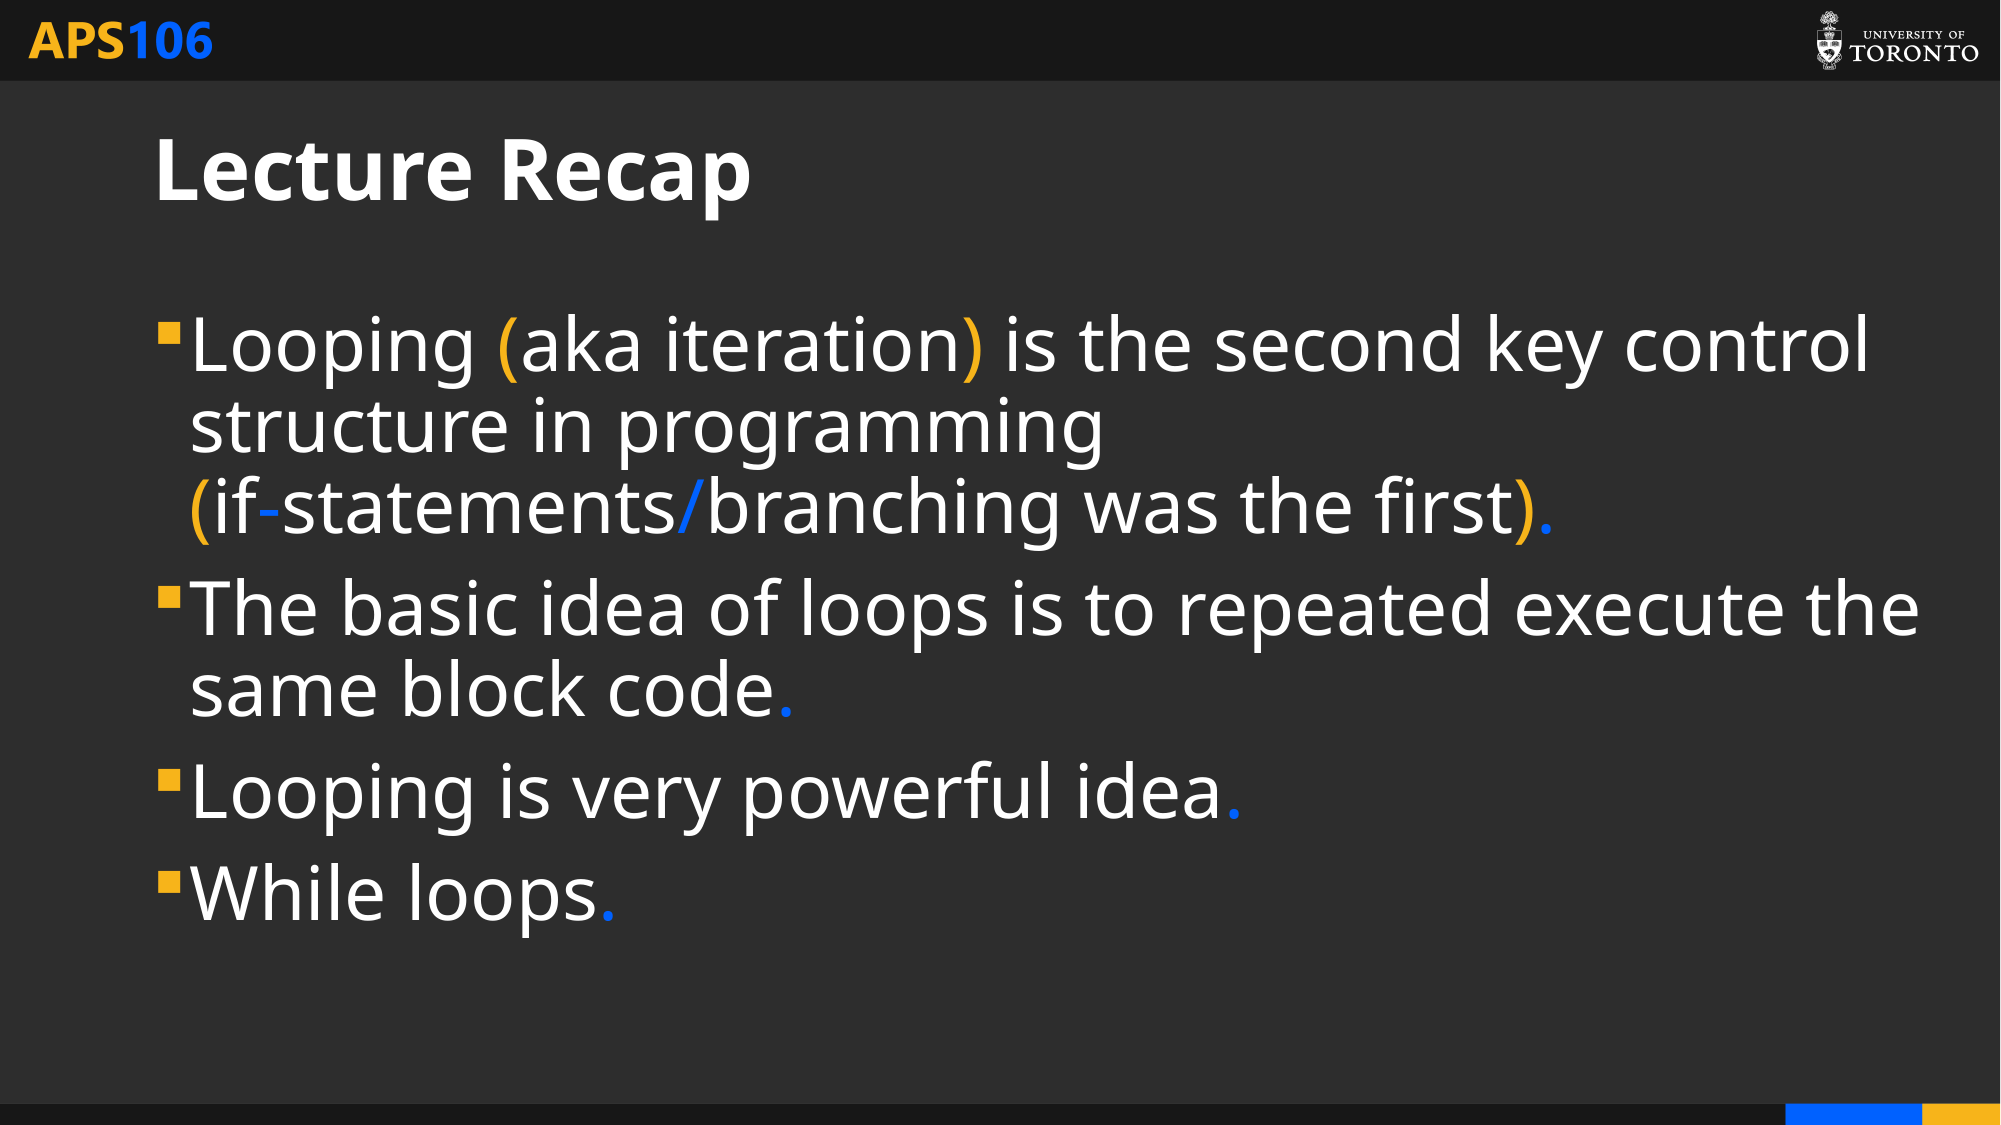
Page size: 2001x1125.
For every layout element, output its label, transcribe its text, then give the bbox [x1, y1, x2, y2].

picture [0, 0, 2001, 1125]
title Lecture Recap [137, 119, 1863, 227]
list Looping (aka iteration) is the second key control structure in programming (if-statements/branching was the first). The basic idea of loops is to repeated execute the same block code. Looping is very powerful idea. While loops. [137, 299, 1954, 1093]
